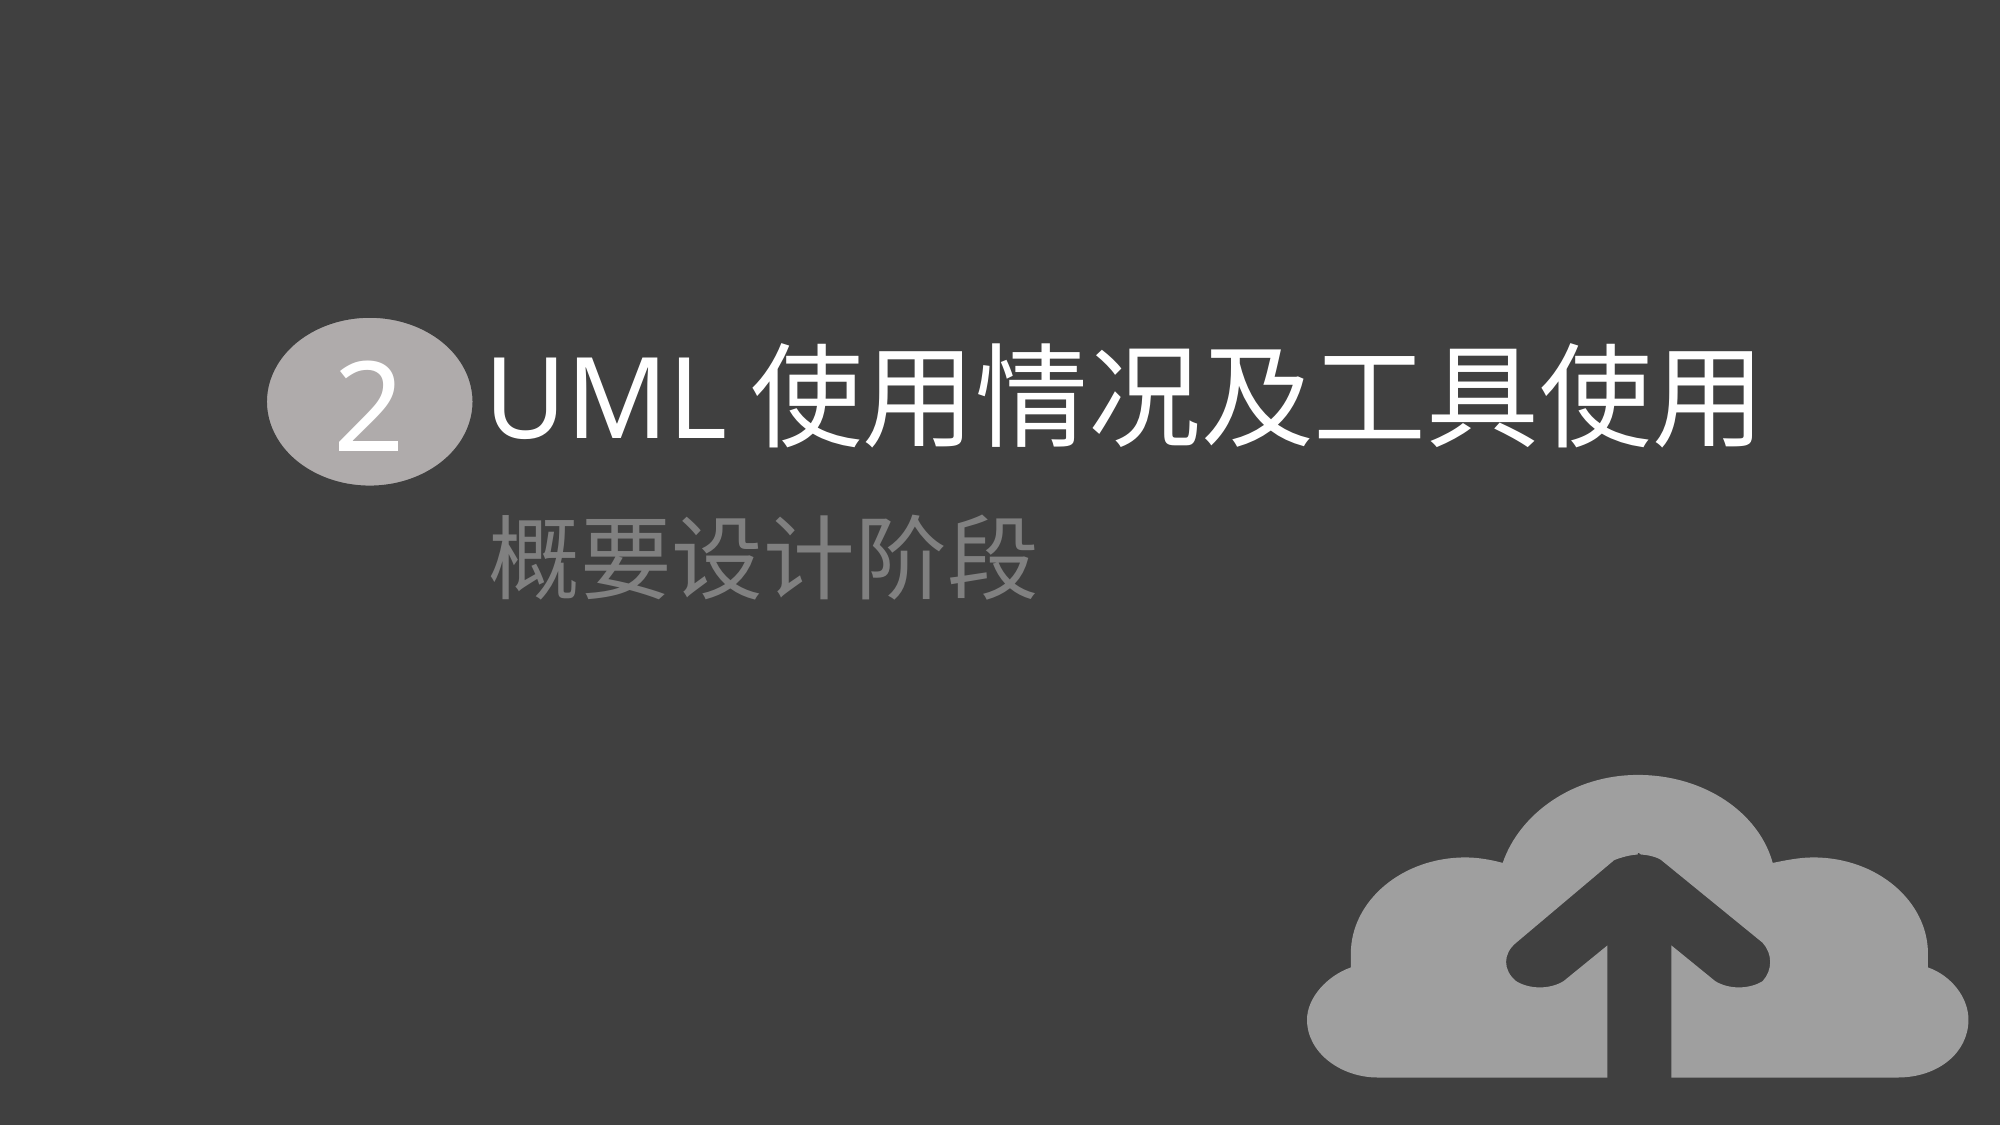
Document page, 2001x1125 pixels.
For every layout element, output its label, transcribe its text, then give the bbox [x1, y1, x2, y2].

title UML使用情况及工具使用 [469, 293, 1920, 511]
text_box 2 [264, 315, 469, 488]
text_box [1307, 774, 1969, 1078]
text_box 概要设计阶段 [473, 453, 1227, 672]
